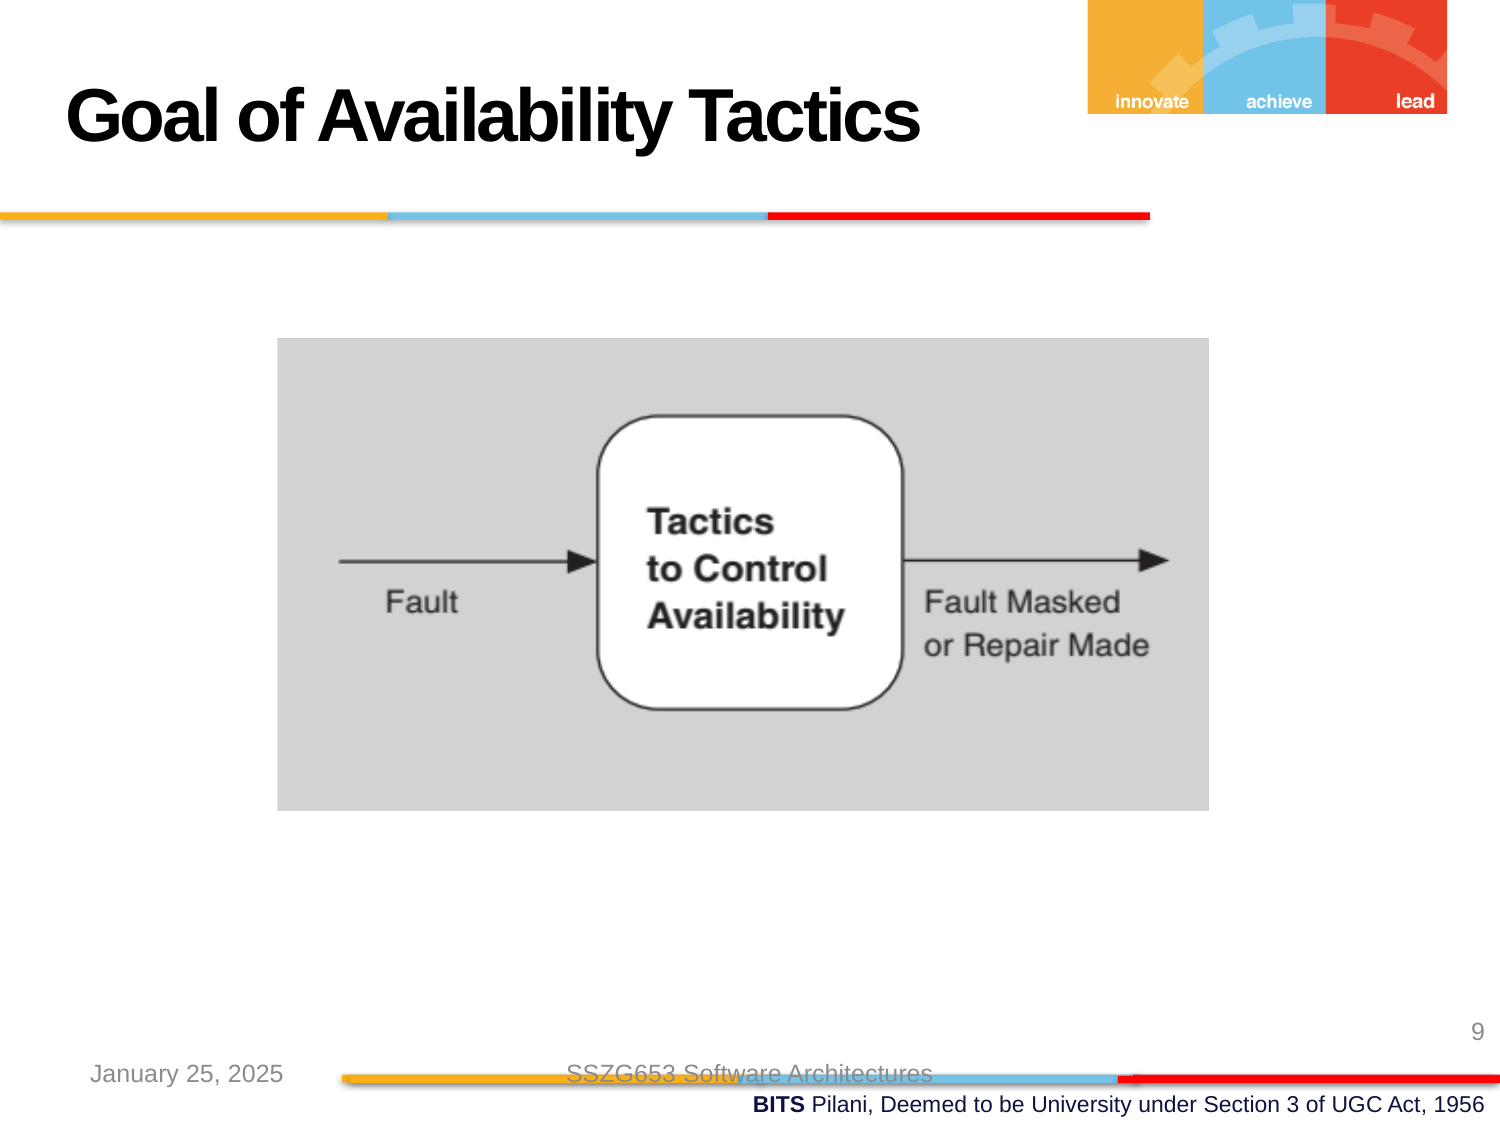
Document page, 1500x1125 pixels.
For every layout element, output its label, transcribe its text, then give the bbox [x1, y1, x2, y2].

picture [277, 337, 1210, 811]
slide_number 9 [1149, 1000, 1500, 1061]
footer SSZG653 Software Architectures [512, 1042, 988, 1103]
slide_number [75, 1042, 425, 1103]
picture [1087, 0, 1448, 114]
list Goal of Availability Tactics [50, 24, 1088, 213]
